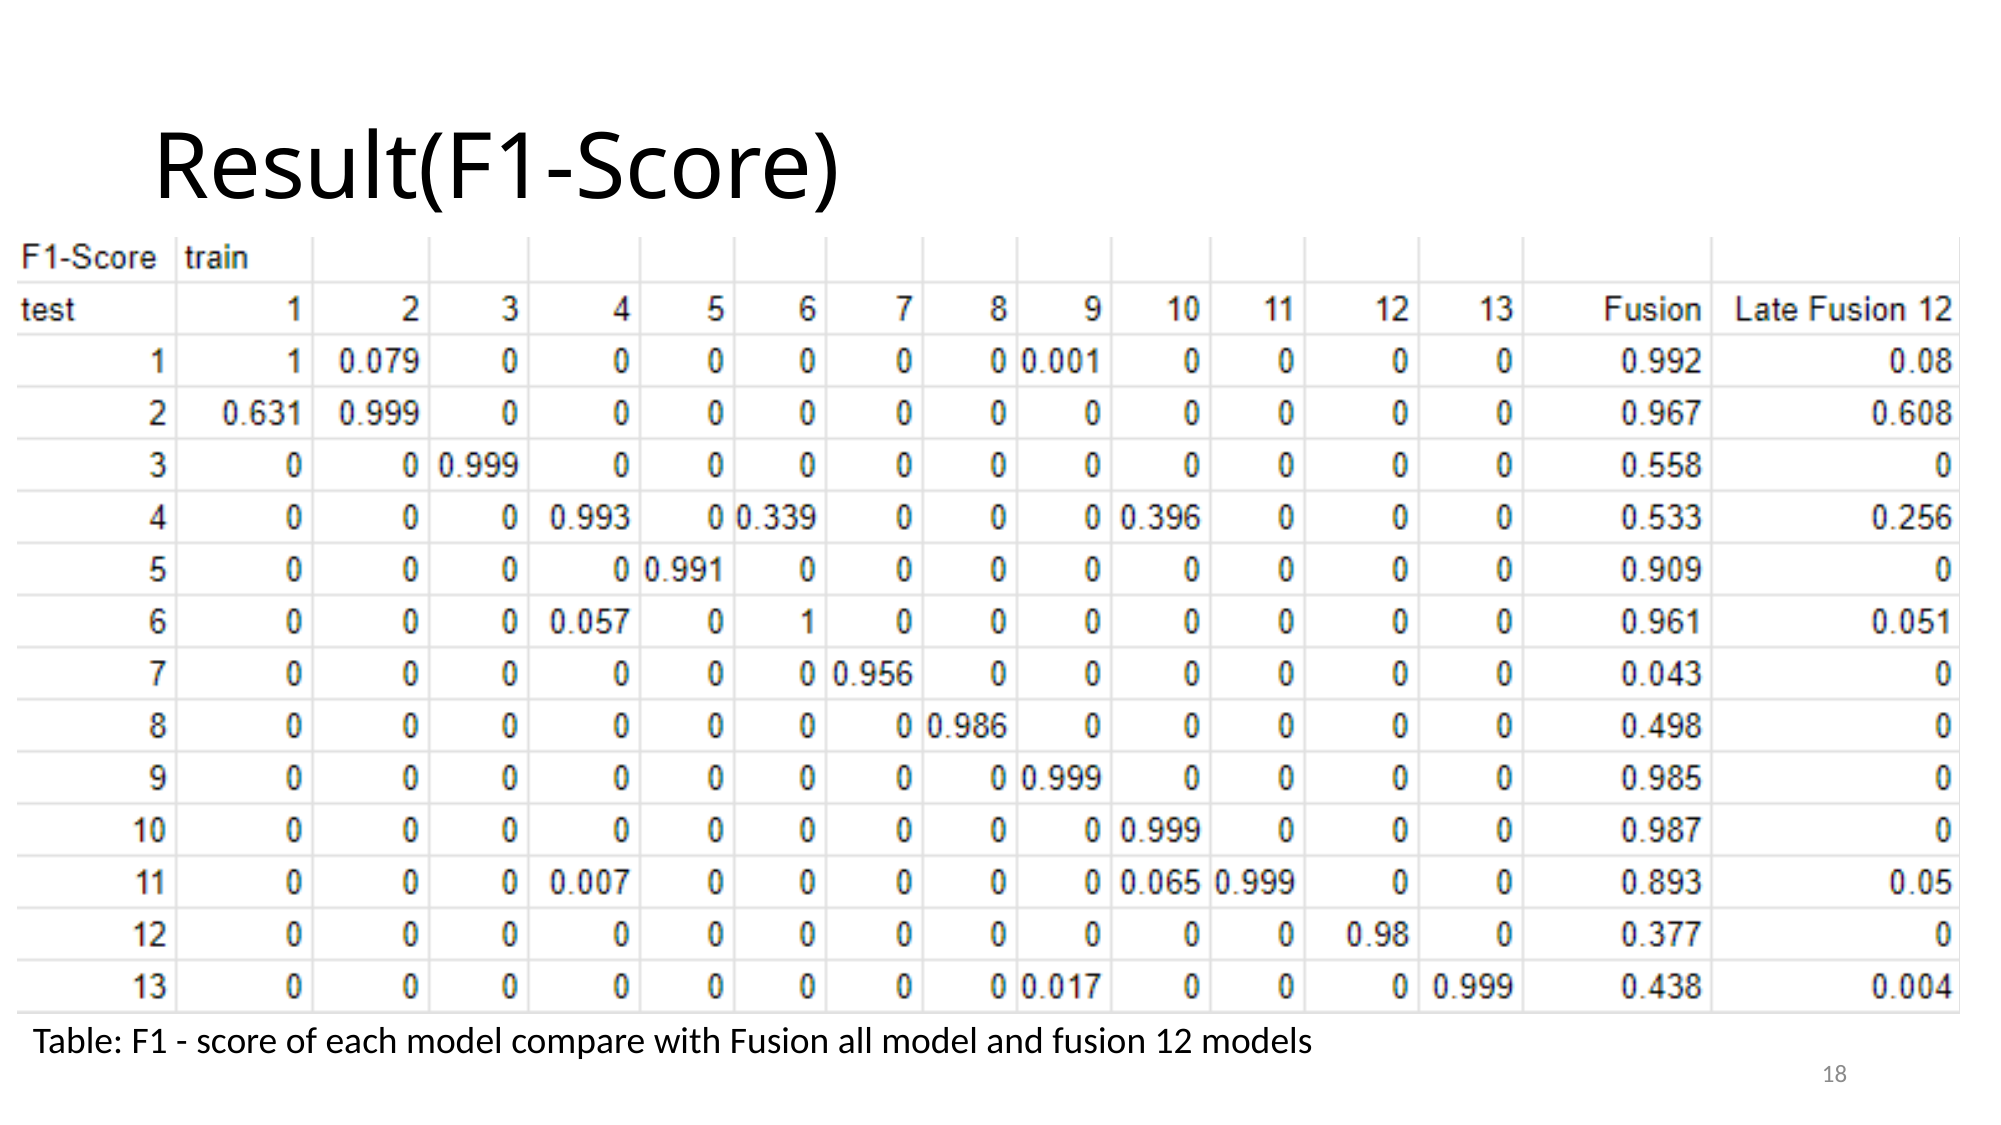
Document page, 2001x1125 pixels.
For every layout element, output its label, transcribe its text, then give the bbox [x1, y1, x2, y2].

text_box Table: F1 - score of each model compare with Fusion all model and fusion 12 models [17, 1014, 1743, 1087]
title Result(F1-Score) [137, 59, 1863, 237]
slide_number 18 [1412, 1042, 1863, 1103]
picture [17, 237, 1960, 1014]
